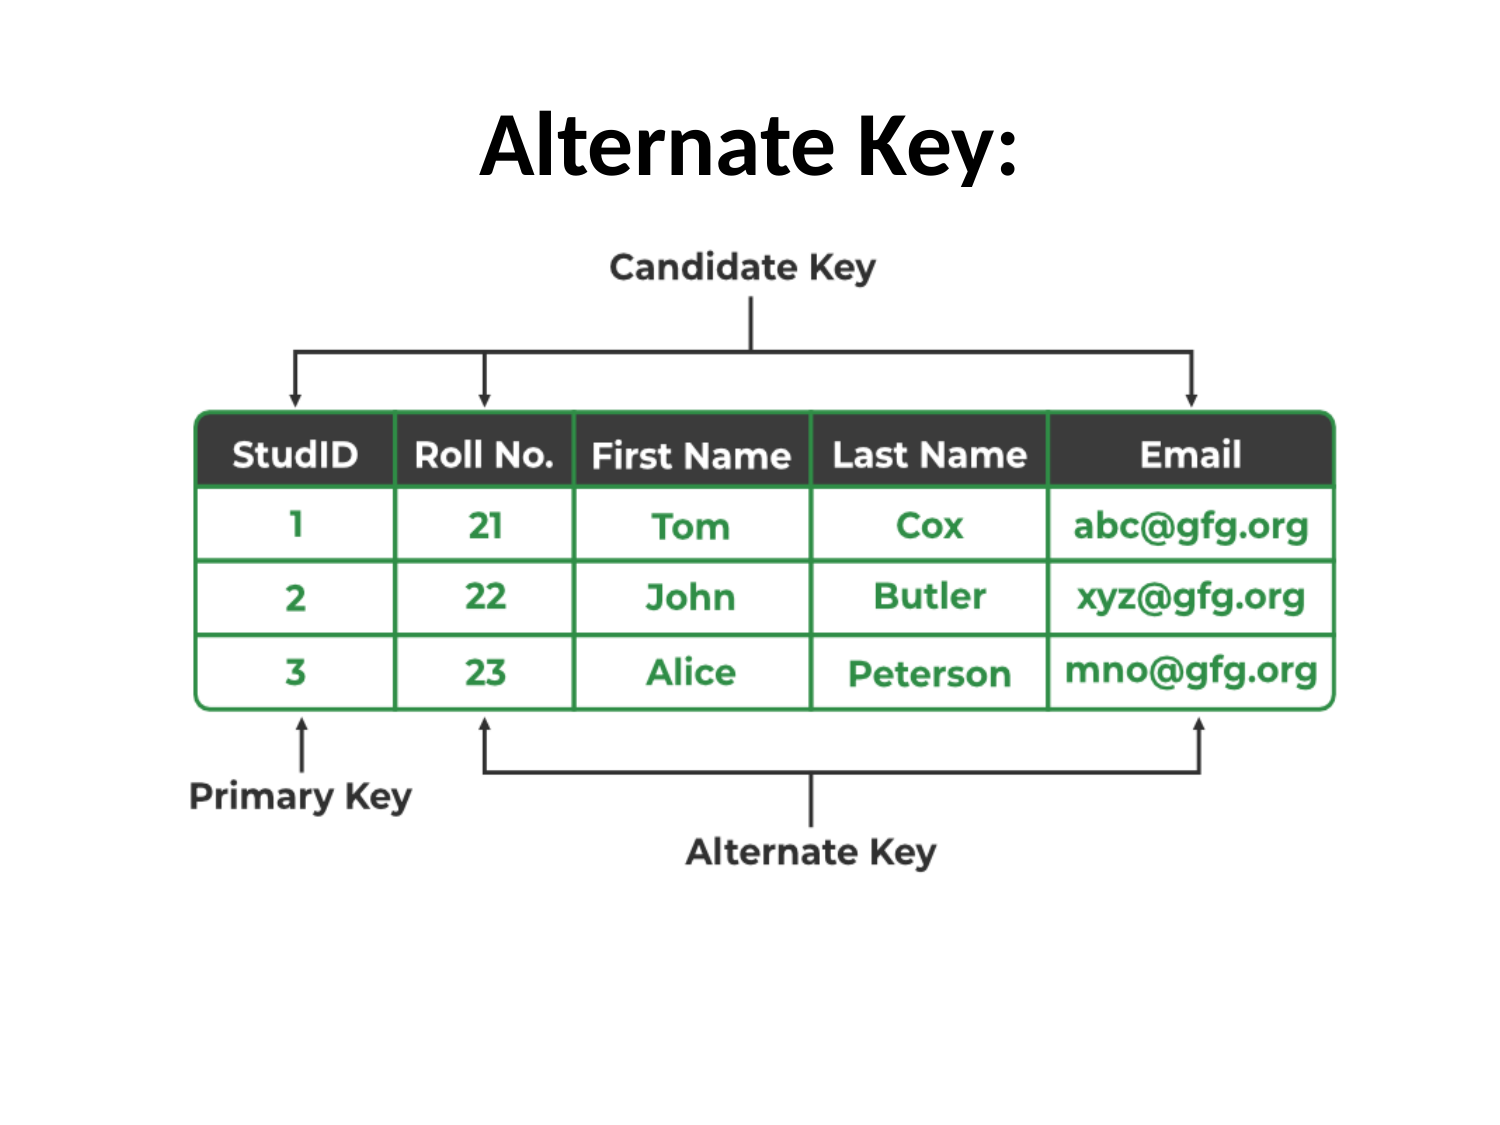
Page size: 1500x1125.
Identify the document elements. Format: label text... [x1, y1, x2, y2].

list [49, 187, 1453, 935]
title Alternate Key: [75, 45, 1425, 185]
